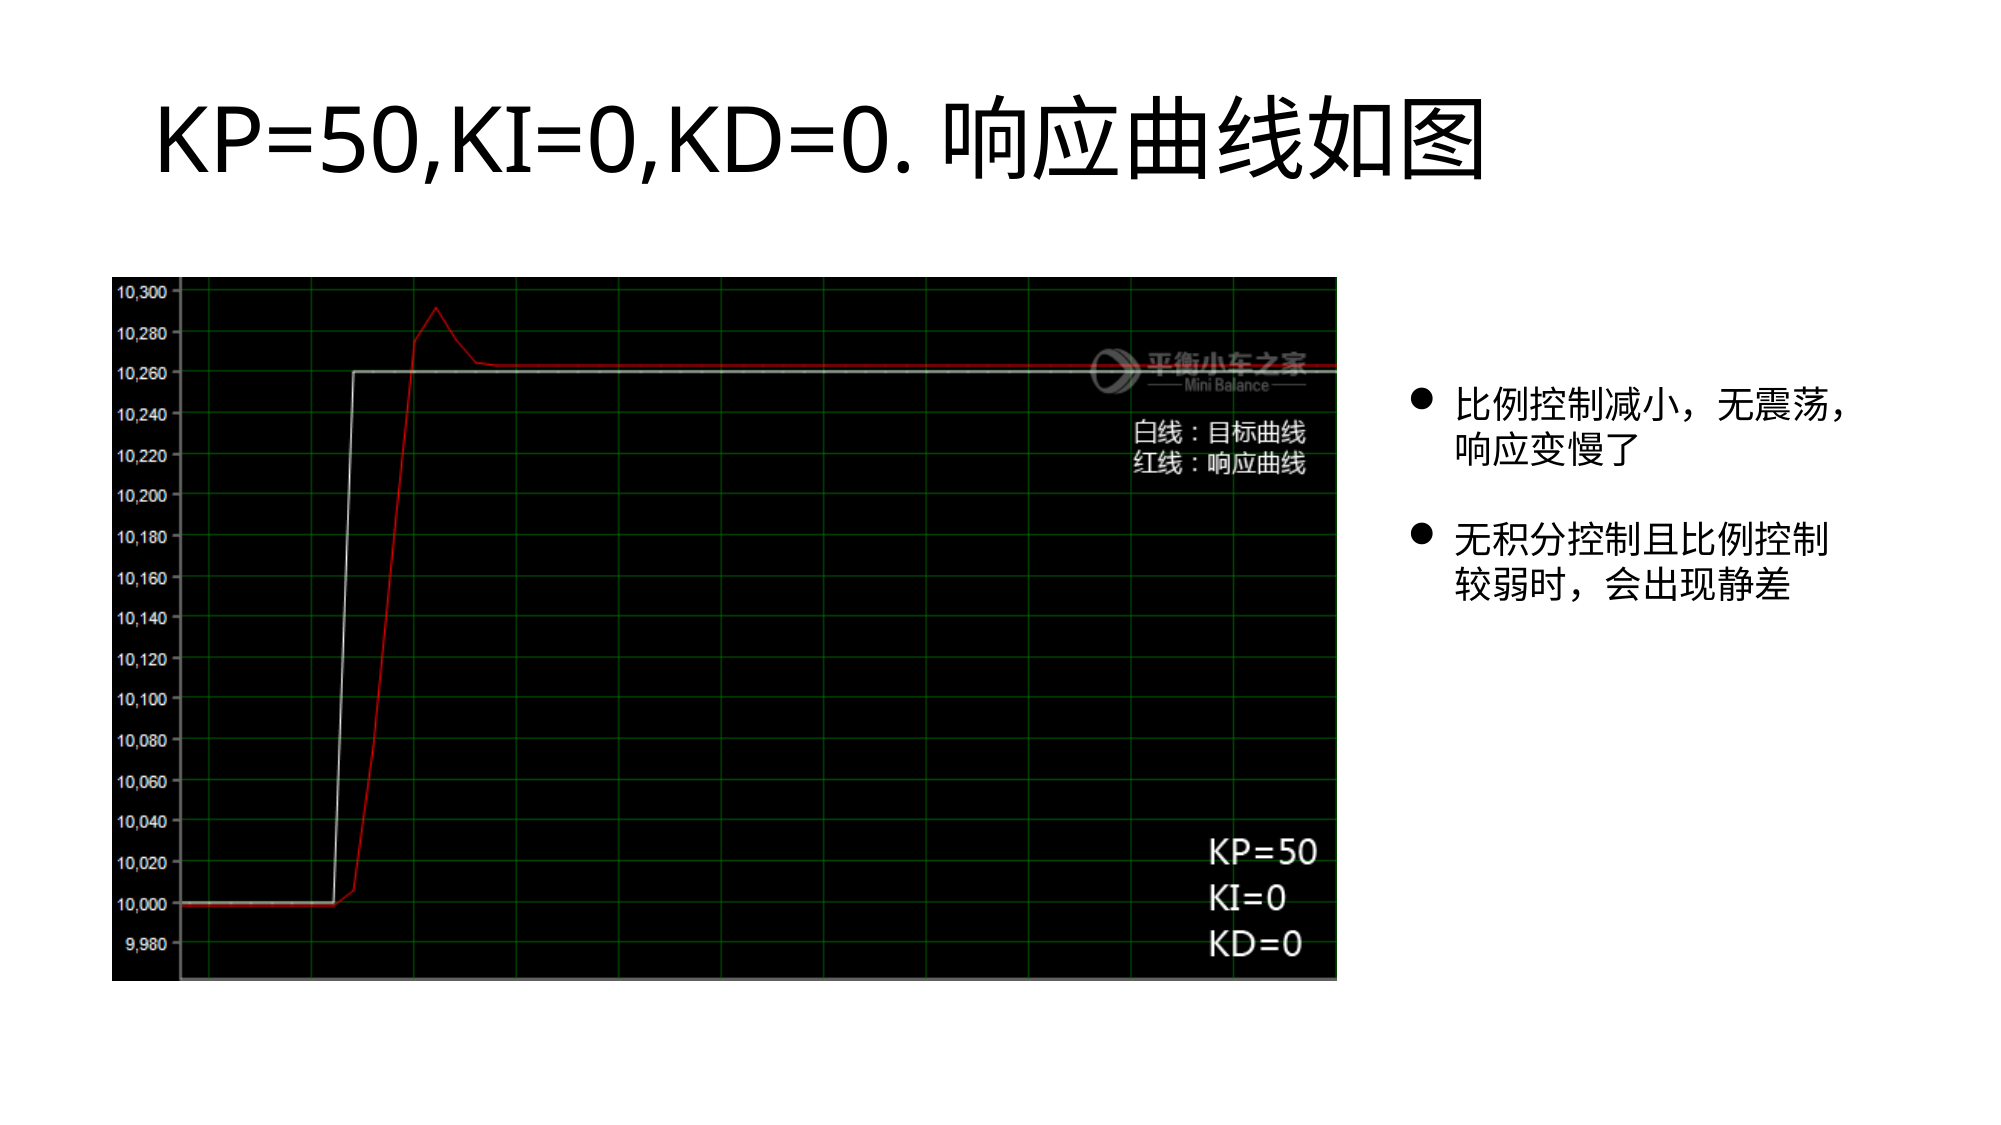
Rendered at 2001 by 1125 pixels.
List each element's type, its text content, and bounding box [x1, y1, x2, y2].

picture [112, 277, 1337, 981]
text_box 比例控制减小，无震荡，响应变慢了 无积分控制且比例控制较弱时，会出现静差 [1393, 374, 1858, 794]
title KP=50,KI=0,KD=0.响应曲线如图 [137, 34, 1863, 252]
